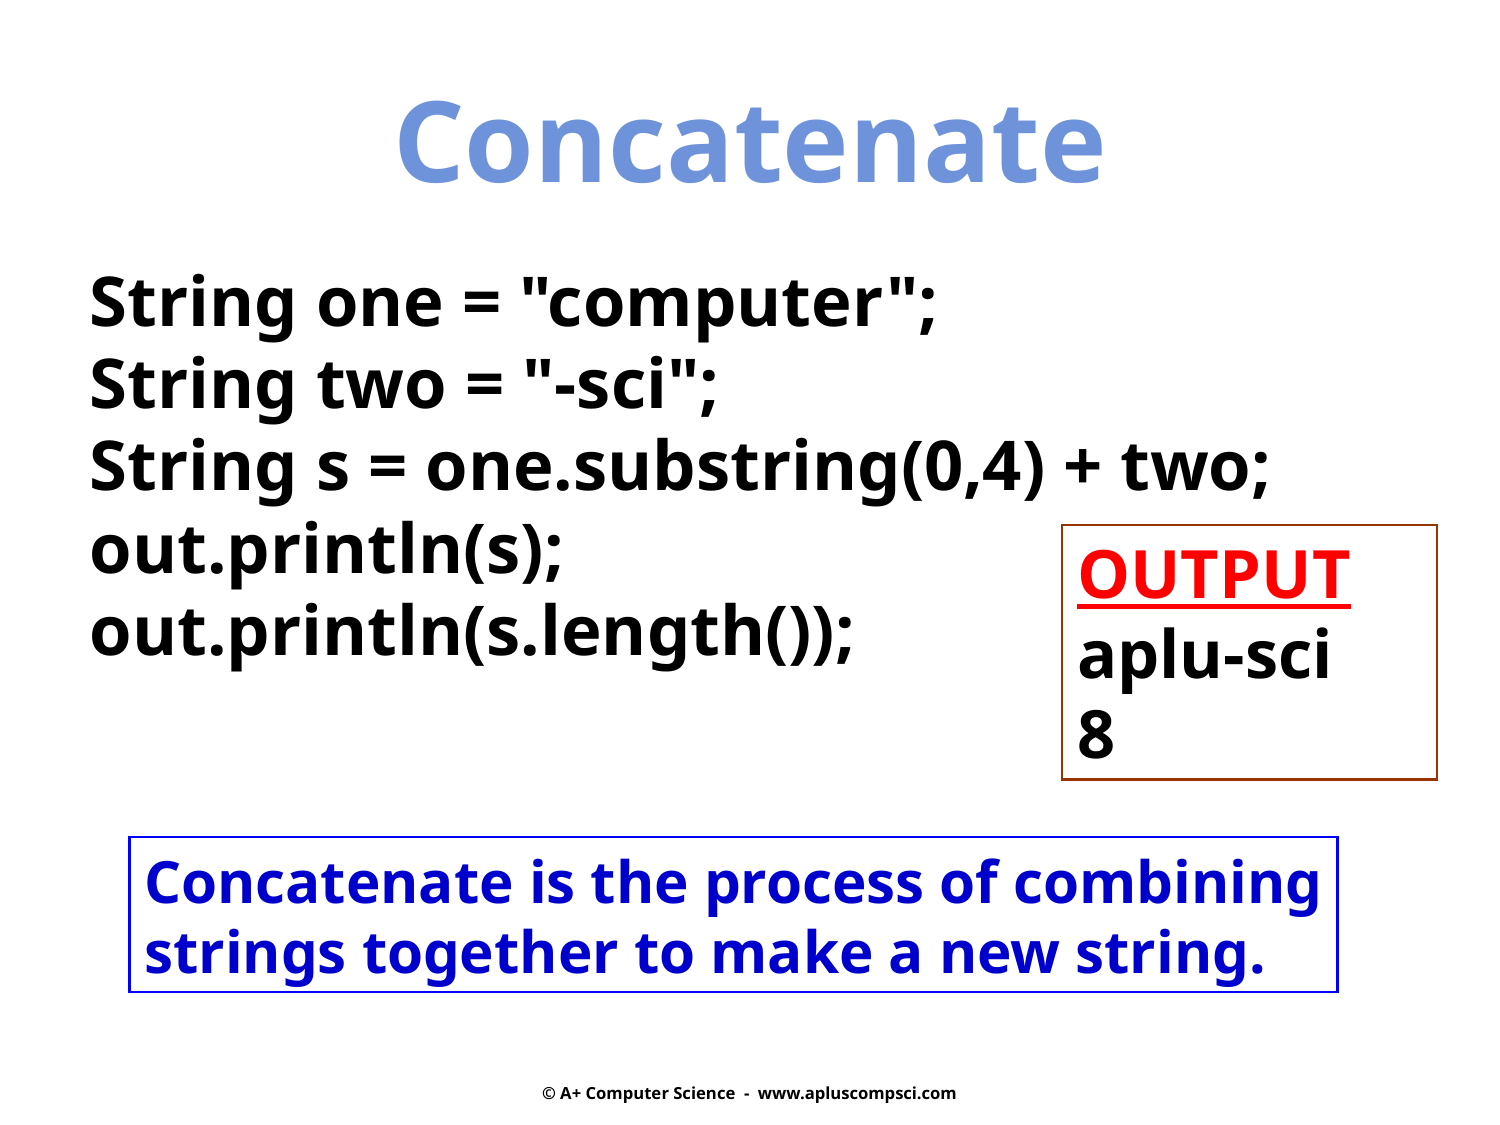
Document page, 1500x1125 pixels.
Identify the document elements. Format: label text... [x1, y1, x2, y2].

text_box Concatenate is the process of combining strings together to make a new string. [129, 837, 1338, 993]
text_box OUTPUT aplu-sci 8 [1062, 524, 1438, 780]
text_box String one = "computer"; String two = "-sci"; String s = one.substring(0,4) + two; out.println(s); out.println(s.length()); [74, 249, 1438, 677]
footer © A+ Computer Science - www.apluscompsci.com [512, 1024, 988, 1101]
text_box Concatenate [0, 62, 1500, 213]
